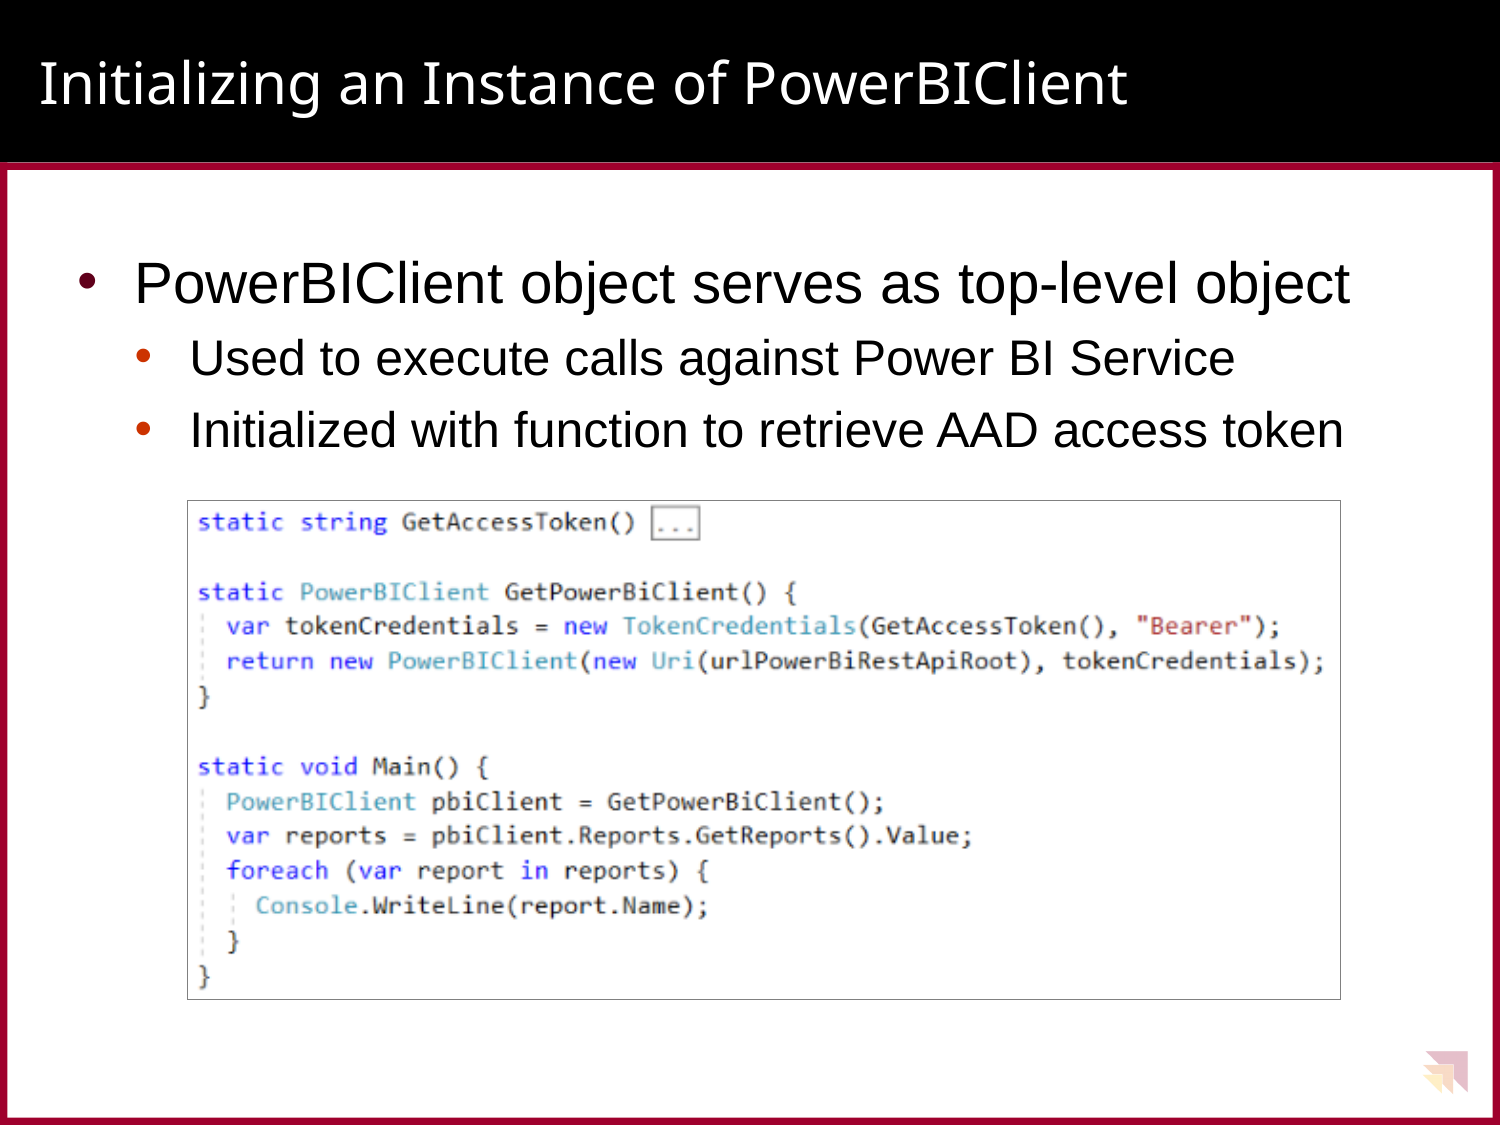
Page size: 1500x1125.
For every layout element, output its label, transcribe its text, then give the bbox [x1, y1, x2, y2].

list PowerBIClient object serves as top-level object Used to execute calls against Power BI Service Initialized with function to retrieve AAD access token [62, 237, 1438, 1088]
picture [187, 499, 1341, 1001]
title Initializing an Instance of PowerBIClient [24, 12, 1438, 150]
